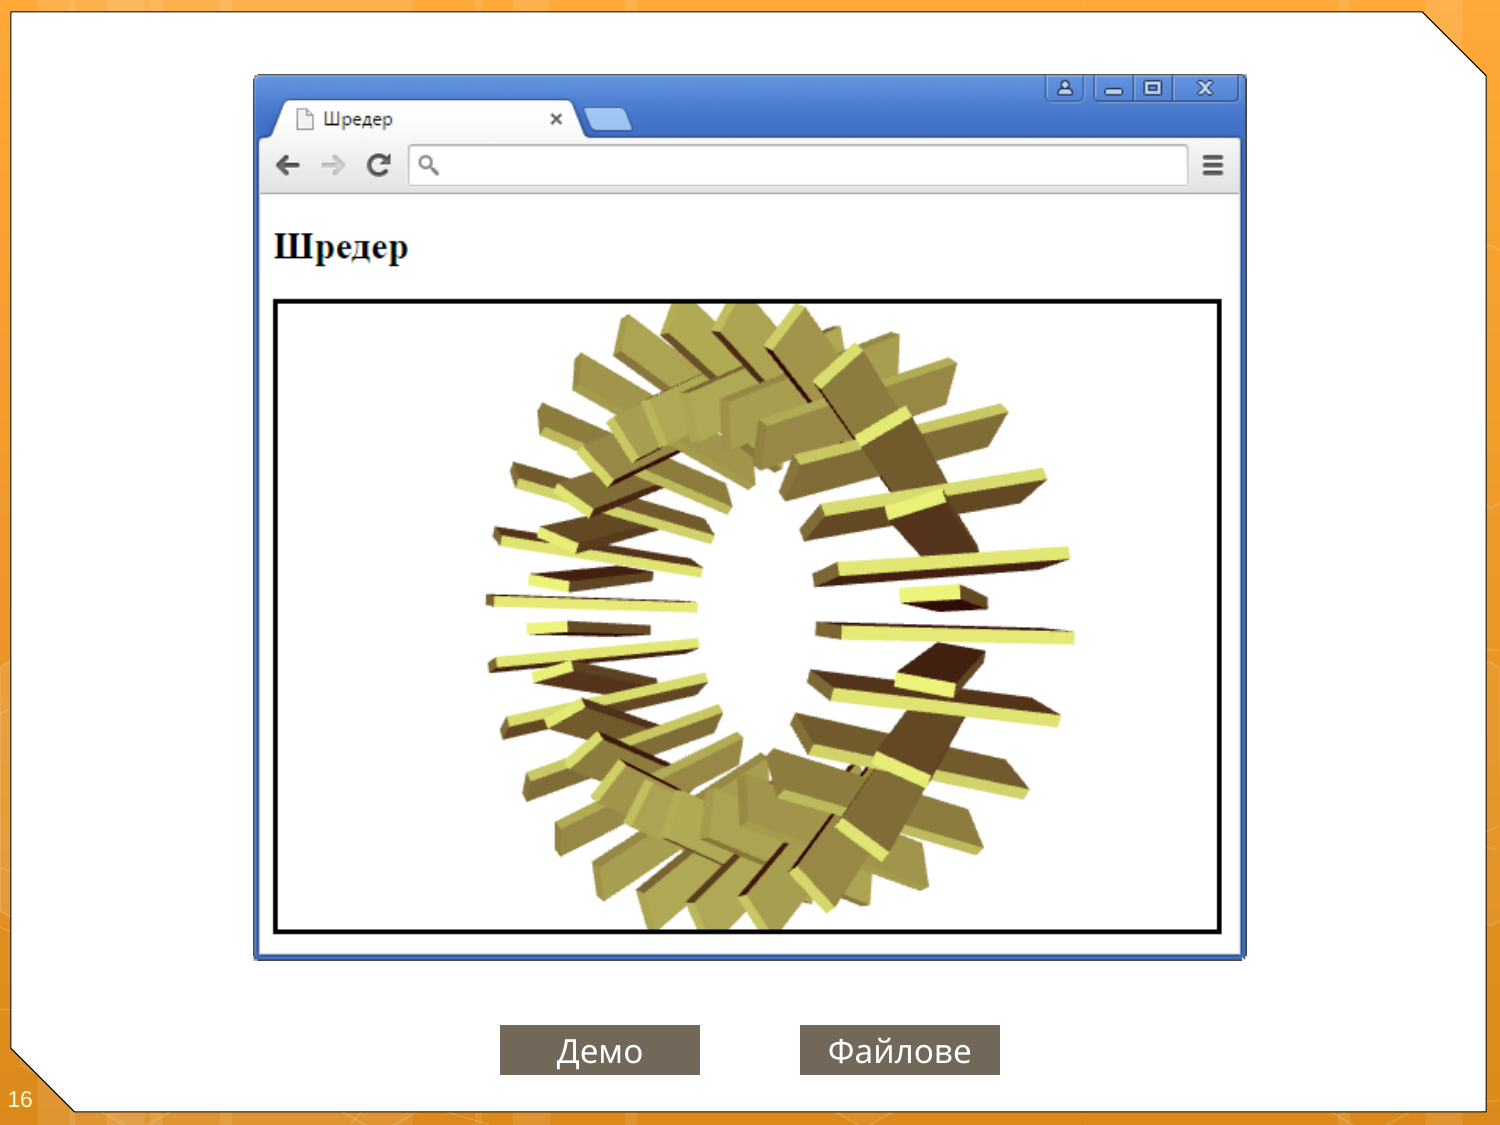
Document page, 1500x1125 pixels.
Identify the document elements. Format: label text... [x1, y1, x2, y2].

text_box Демо [499, 1024, 701, 1076]
slide_number 16 [0, 1065, 88, 1125]
picture [253, 74, 1247, 962]
text_box Файлове [799, 1024, 1001, 1076]
